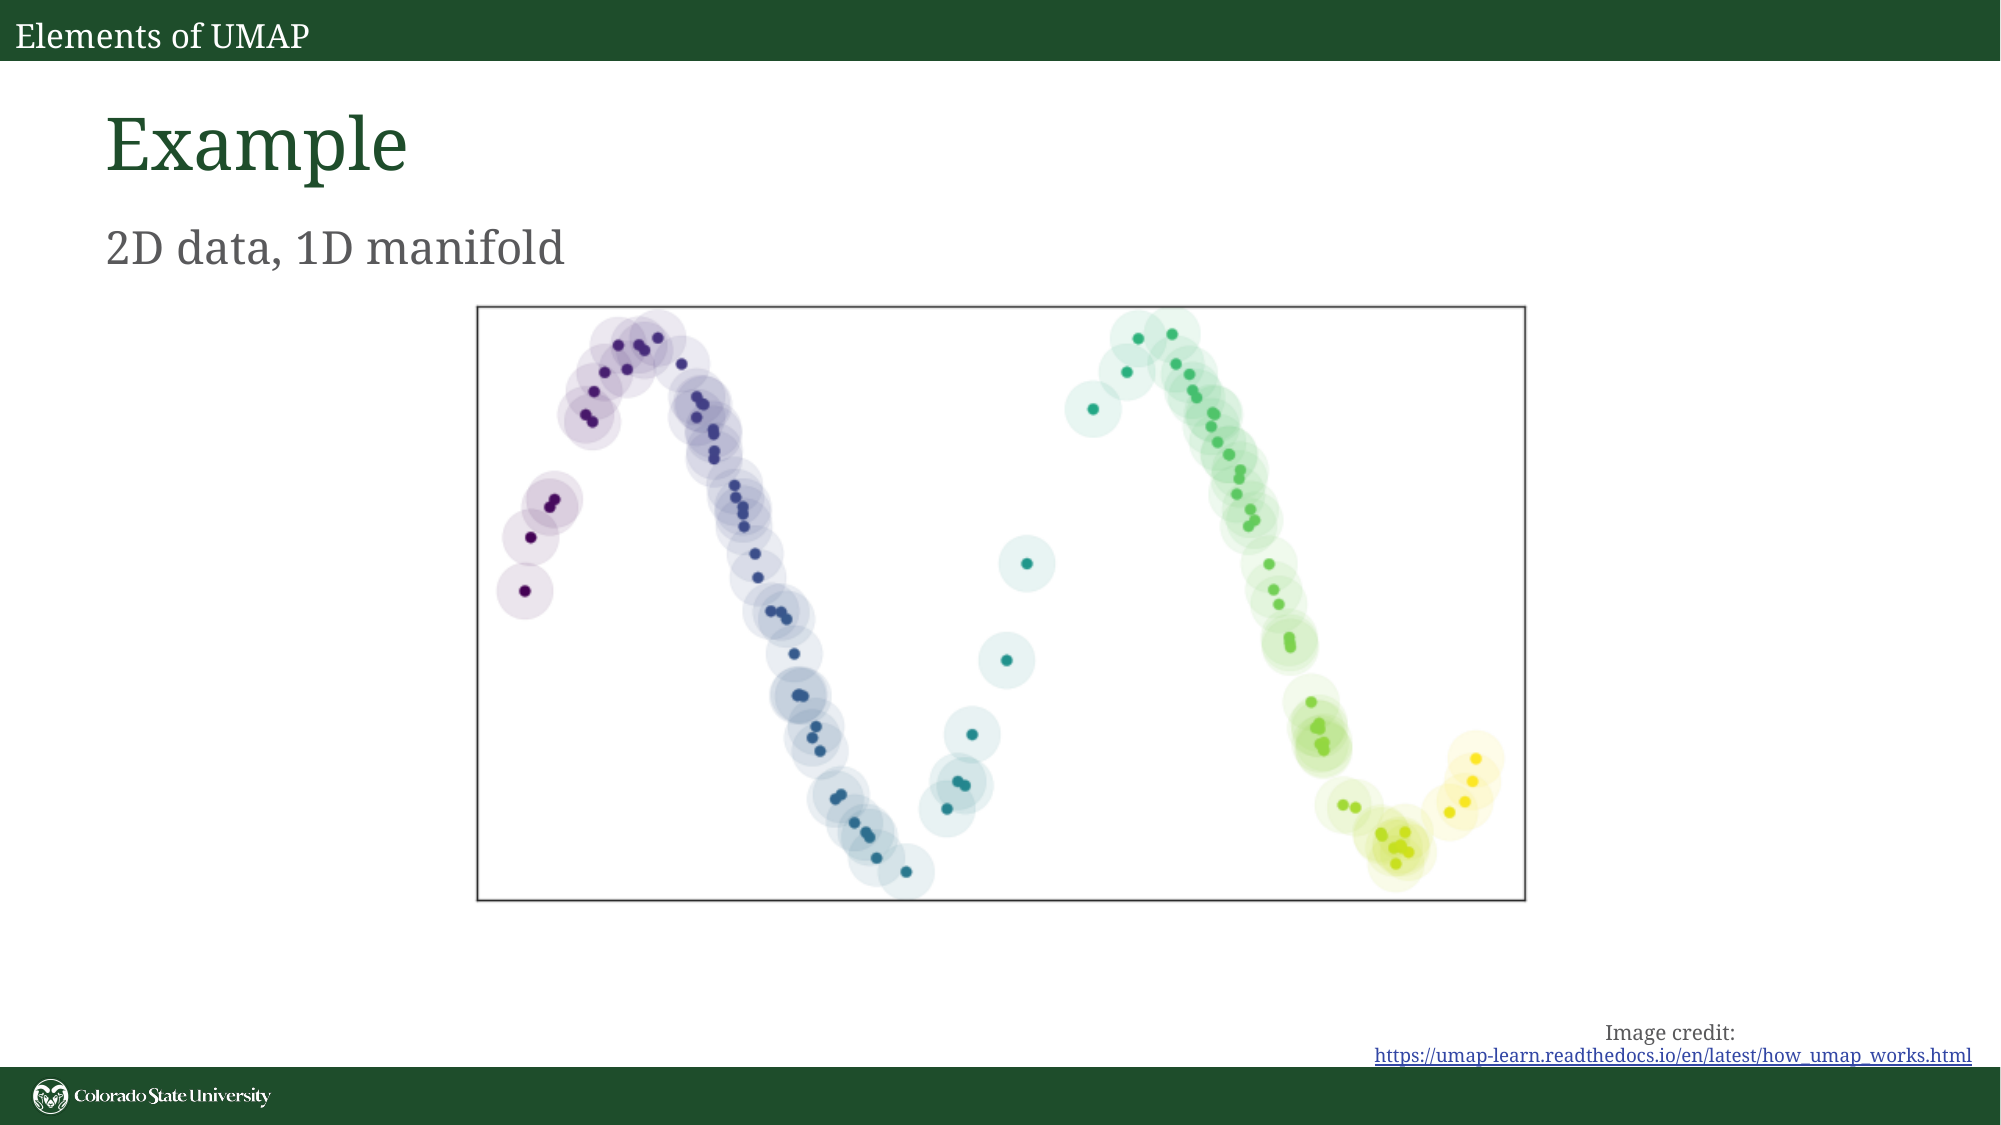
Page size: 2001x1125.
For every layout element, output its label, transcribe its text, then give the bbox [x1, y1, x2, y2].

picture [466, 297, 1534, 911]
title Elements of UMAP [0, 0, 2000, 59]
title Example [90, 81, 1910, 192]
text_box Image credit: https://umap-learn.readthedocs.io/en/latest/how_umap_works.html [1346, 1021, 2000, 1068]
picture [22, 1067, 282, 1125]
list 2D data, 1D manifold [90, 192, 1910, 312]
